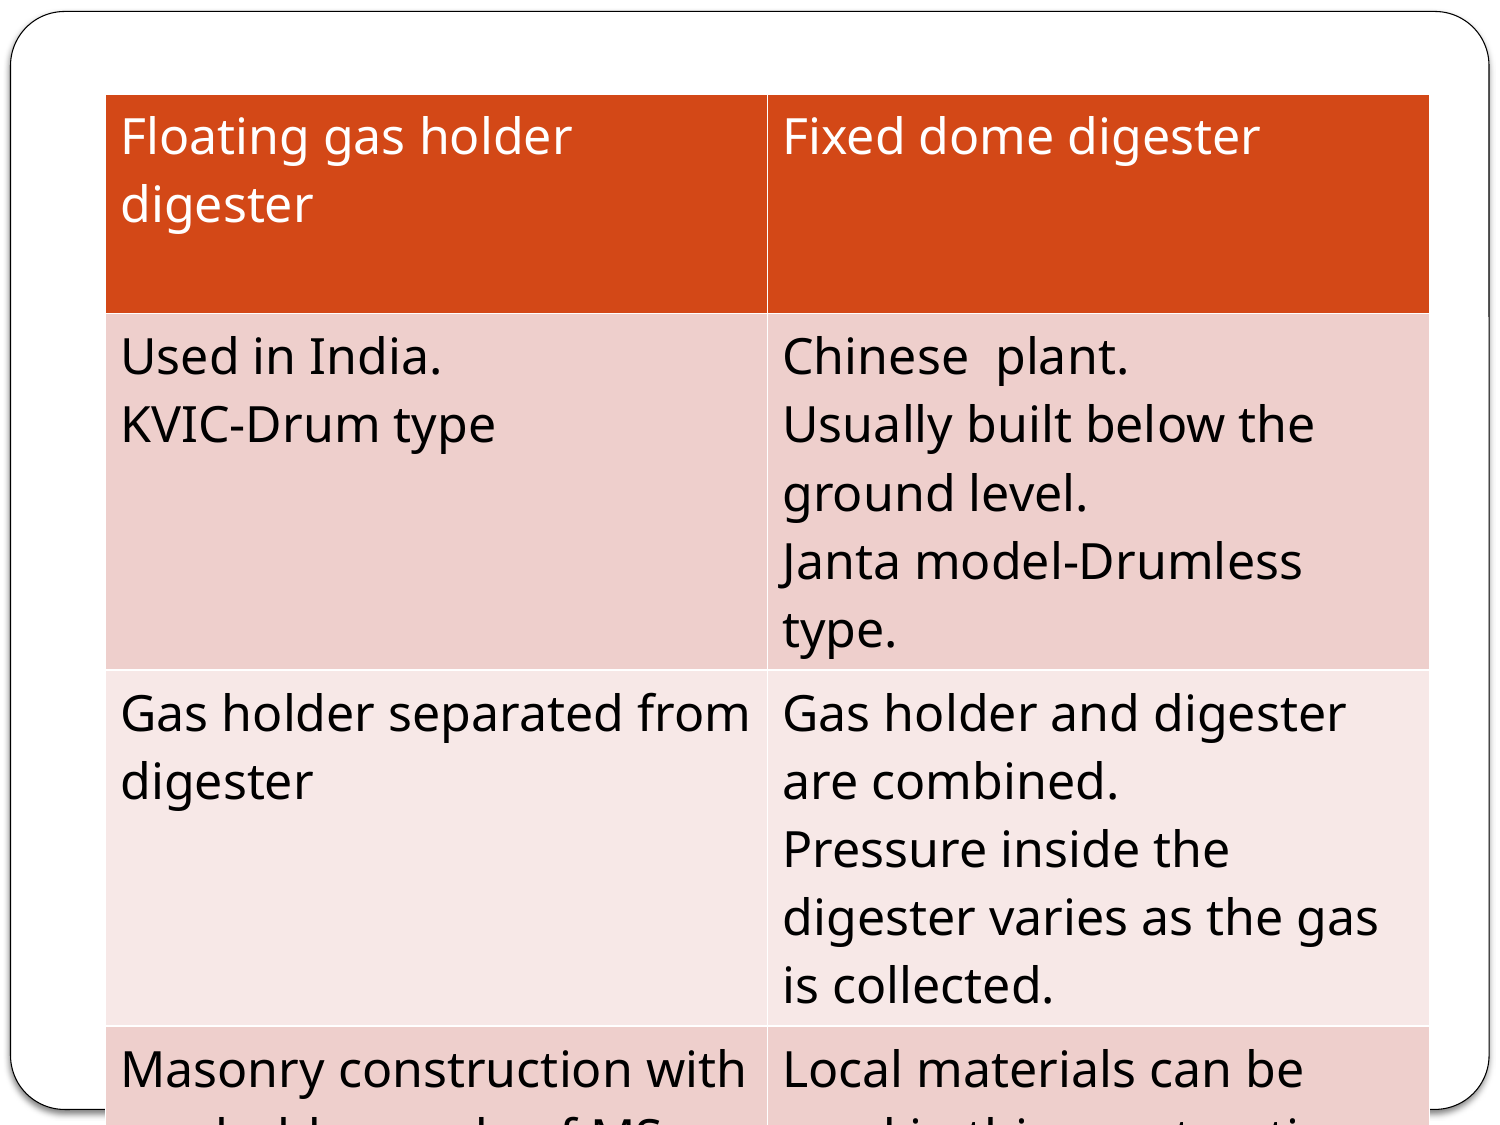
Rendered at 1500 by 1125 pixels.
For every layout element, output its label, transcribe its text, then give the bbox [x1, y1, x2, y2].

table_header Floating gas holder digester [106, 95, 767, 313]
table_cell Gas holder and digester are combined. Pressure inside the digester varies as the gas is collected. [768, 671, 1429, 1025]
table_cell Gas holder separated from digester [106, 671, 767, 1025]
table_header Fixed dome digester [768, 95, 1429, 313]
table_cell Masonry construction with gas holder made of MS plates [106, 1027, 767, 1125]
table_cell Used in India. KVIC-Drum type [106, 314, 767, 669]
table_cell Local materials can be used in this construction. [768, 1027, 1429, 1125]
table_cell Chinese plant. Usually built below the ground level. Janta model-Drumless type. [768, 314, 1429, 669]
